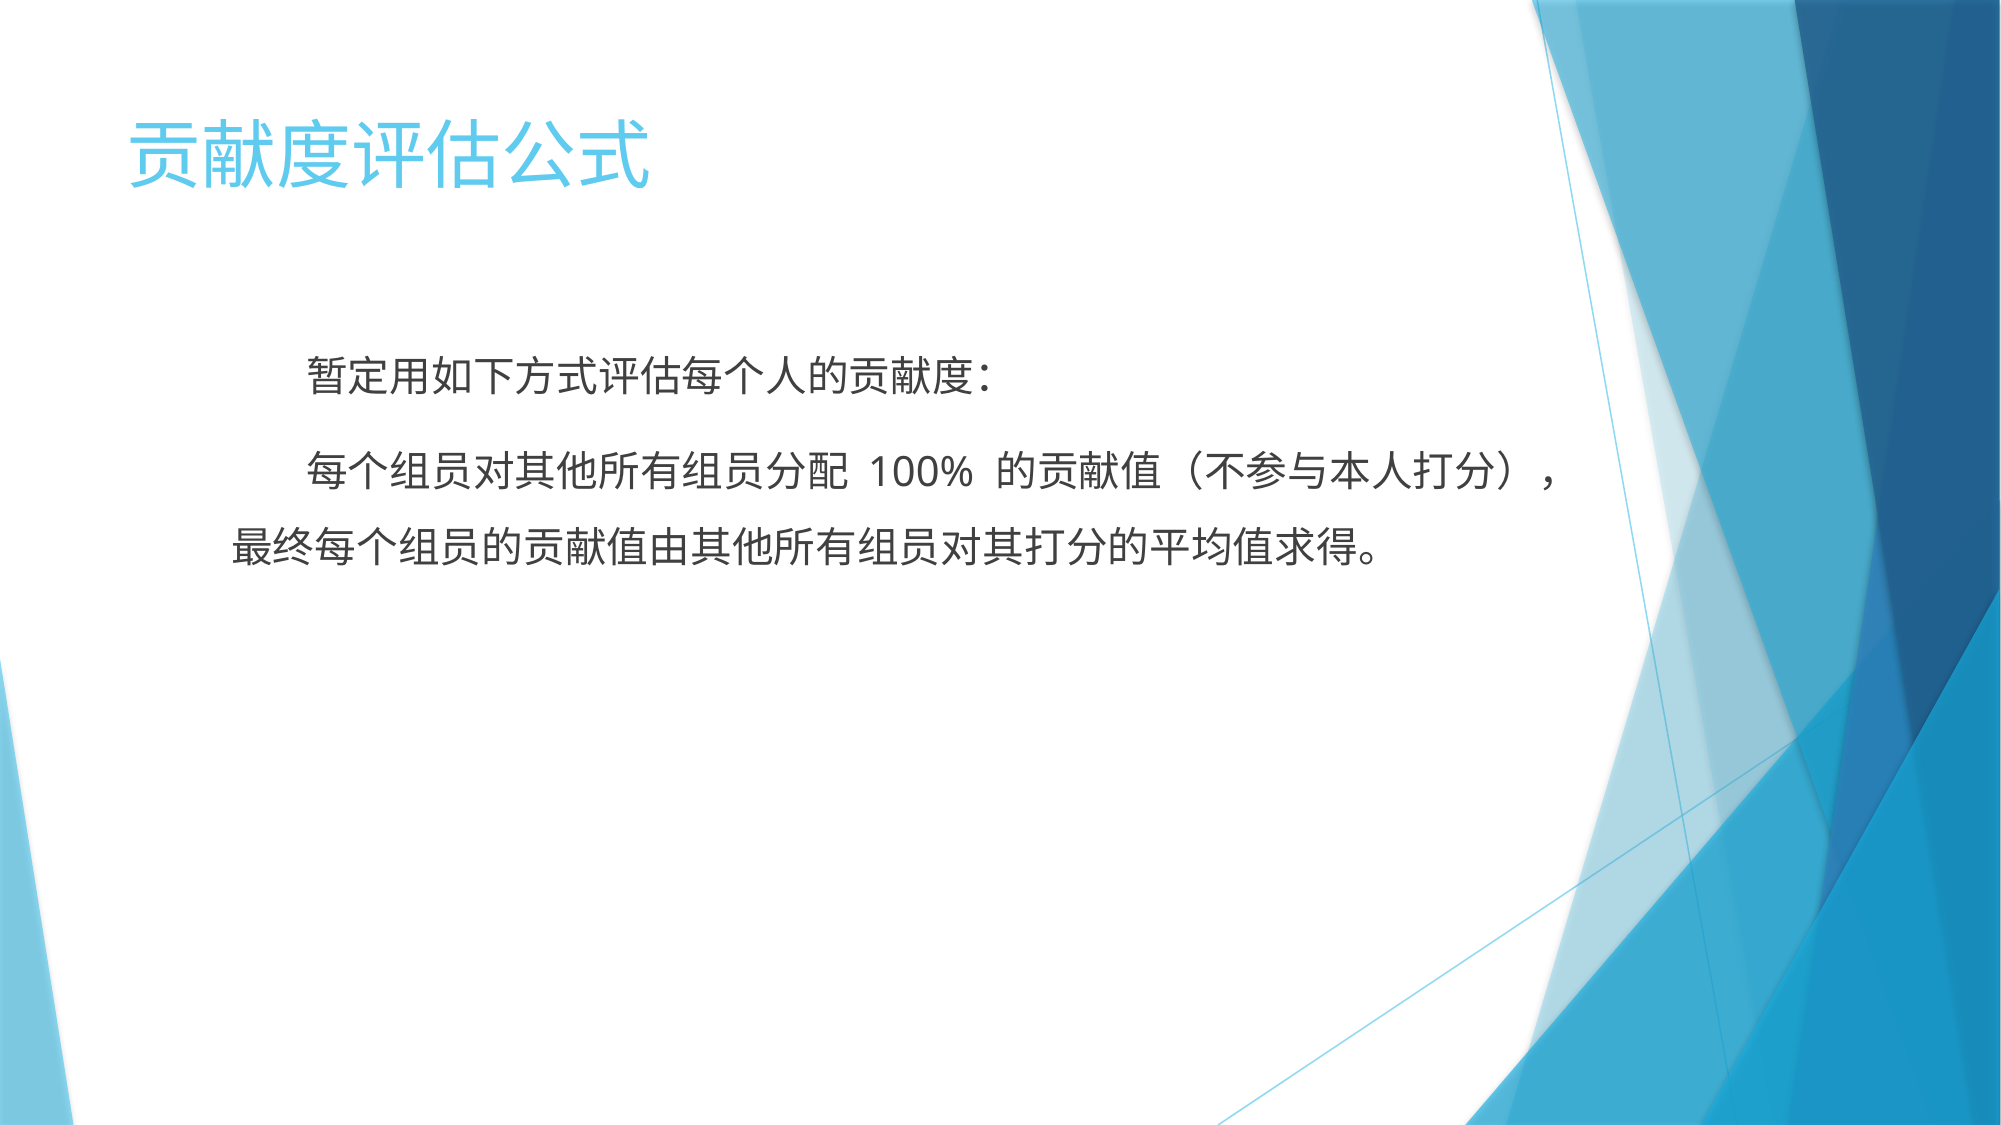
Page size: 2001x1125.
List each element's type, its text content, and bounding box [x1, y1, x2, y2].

title 贡献度评估公式 [111, 99, 1522, 317]
